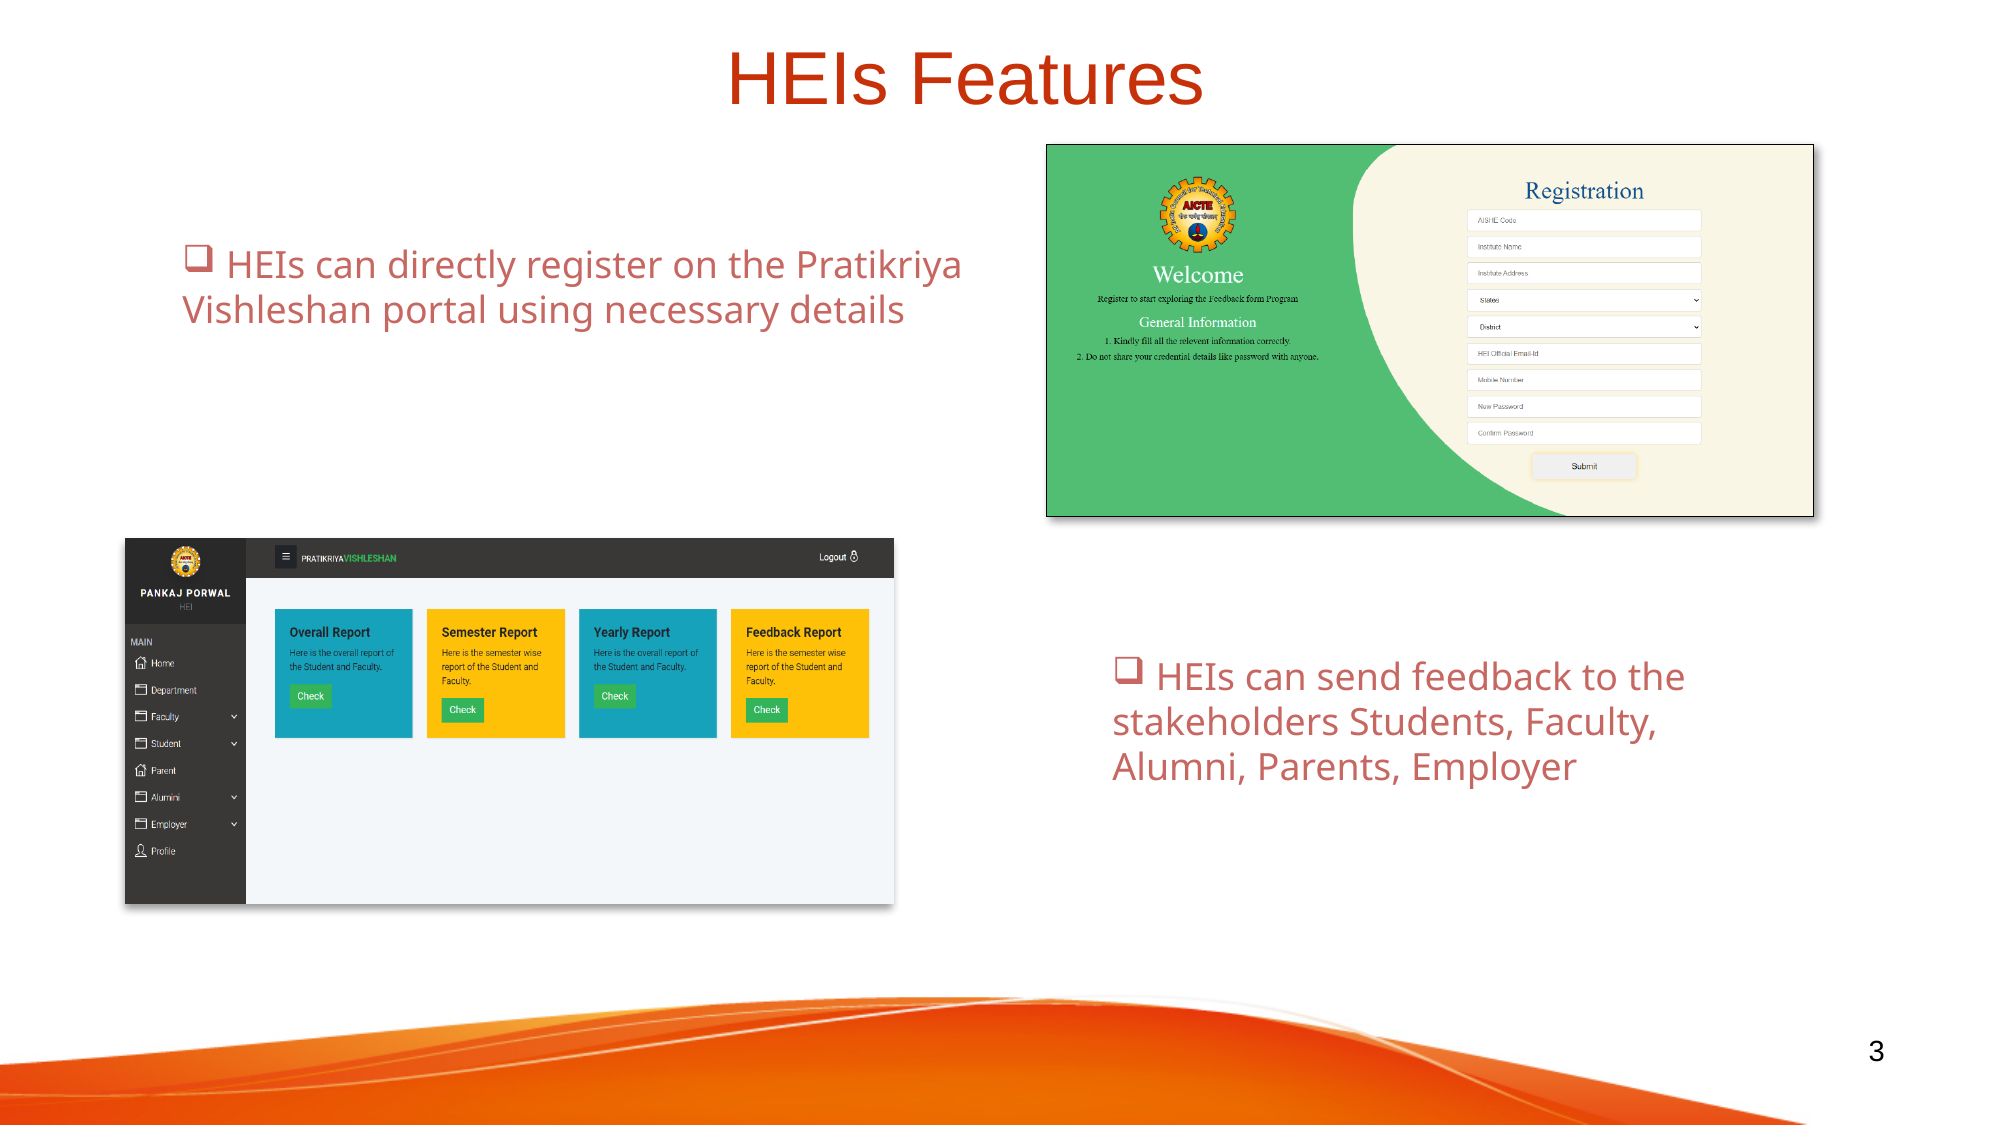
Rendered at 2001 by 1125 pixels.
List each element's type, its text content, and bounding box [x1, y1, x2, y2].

title HEIs Features [711, 26, 1224, 123]
text_box HEIs can send feedback to the stakeholders Students, Faculty, Alumni, Parents, Employer [1097, 645, 1814, 796]
picture [0, 0, 2000, 1125]
text_box HEIs can directly register on the Pratikriya Vishleshan portal using necessary details [167, 233, 1014, 338]
slide_number 3 [1433, 1024, 1900, 1103]
